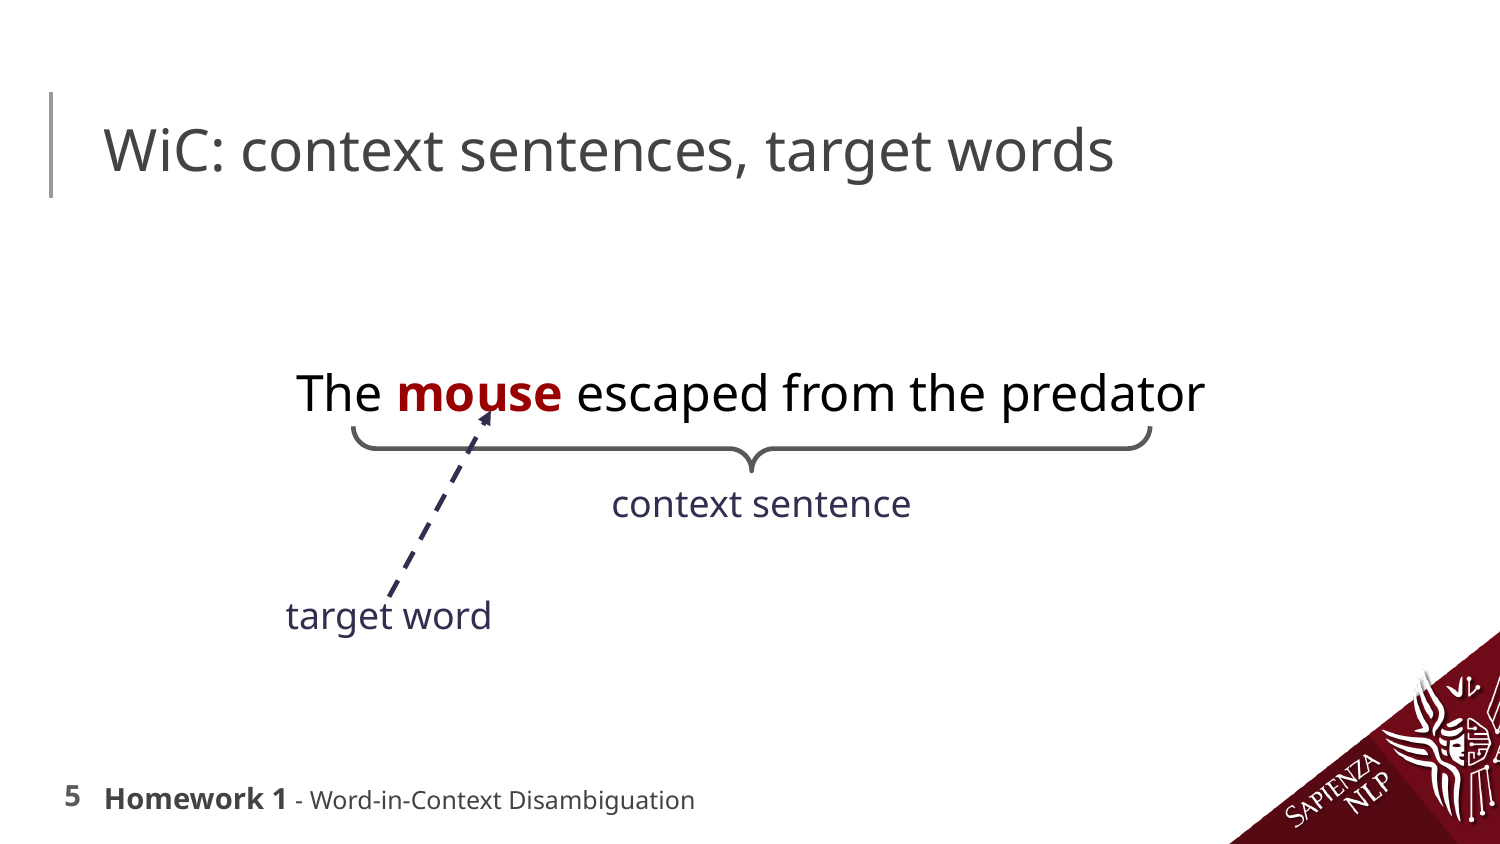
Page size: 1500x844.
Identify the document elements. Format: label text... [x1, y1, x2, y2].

title Homework 1 - Word-in-Context Disambiguation [89, 764, 1230, 830]
title WiC: context sentences, target words [89, 98, 1449, 192]
text_box target word [165, 596, 613, 633]
text_box [353, 426, 383, 449]
text_box The mouse escaped from the predator [1, 357, 1500, 427]
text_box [388, 410, 492, 598]
picture [1229, 631, 1500, 844]
text_box context sentence [538, 484, 985, 521]
text_box [496, 426, 1151, 471]
